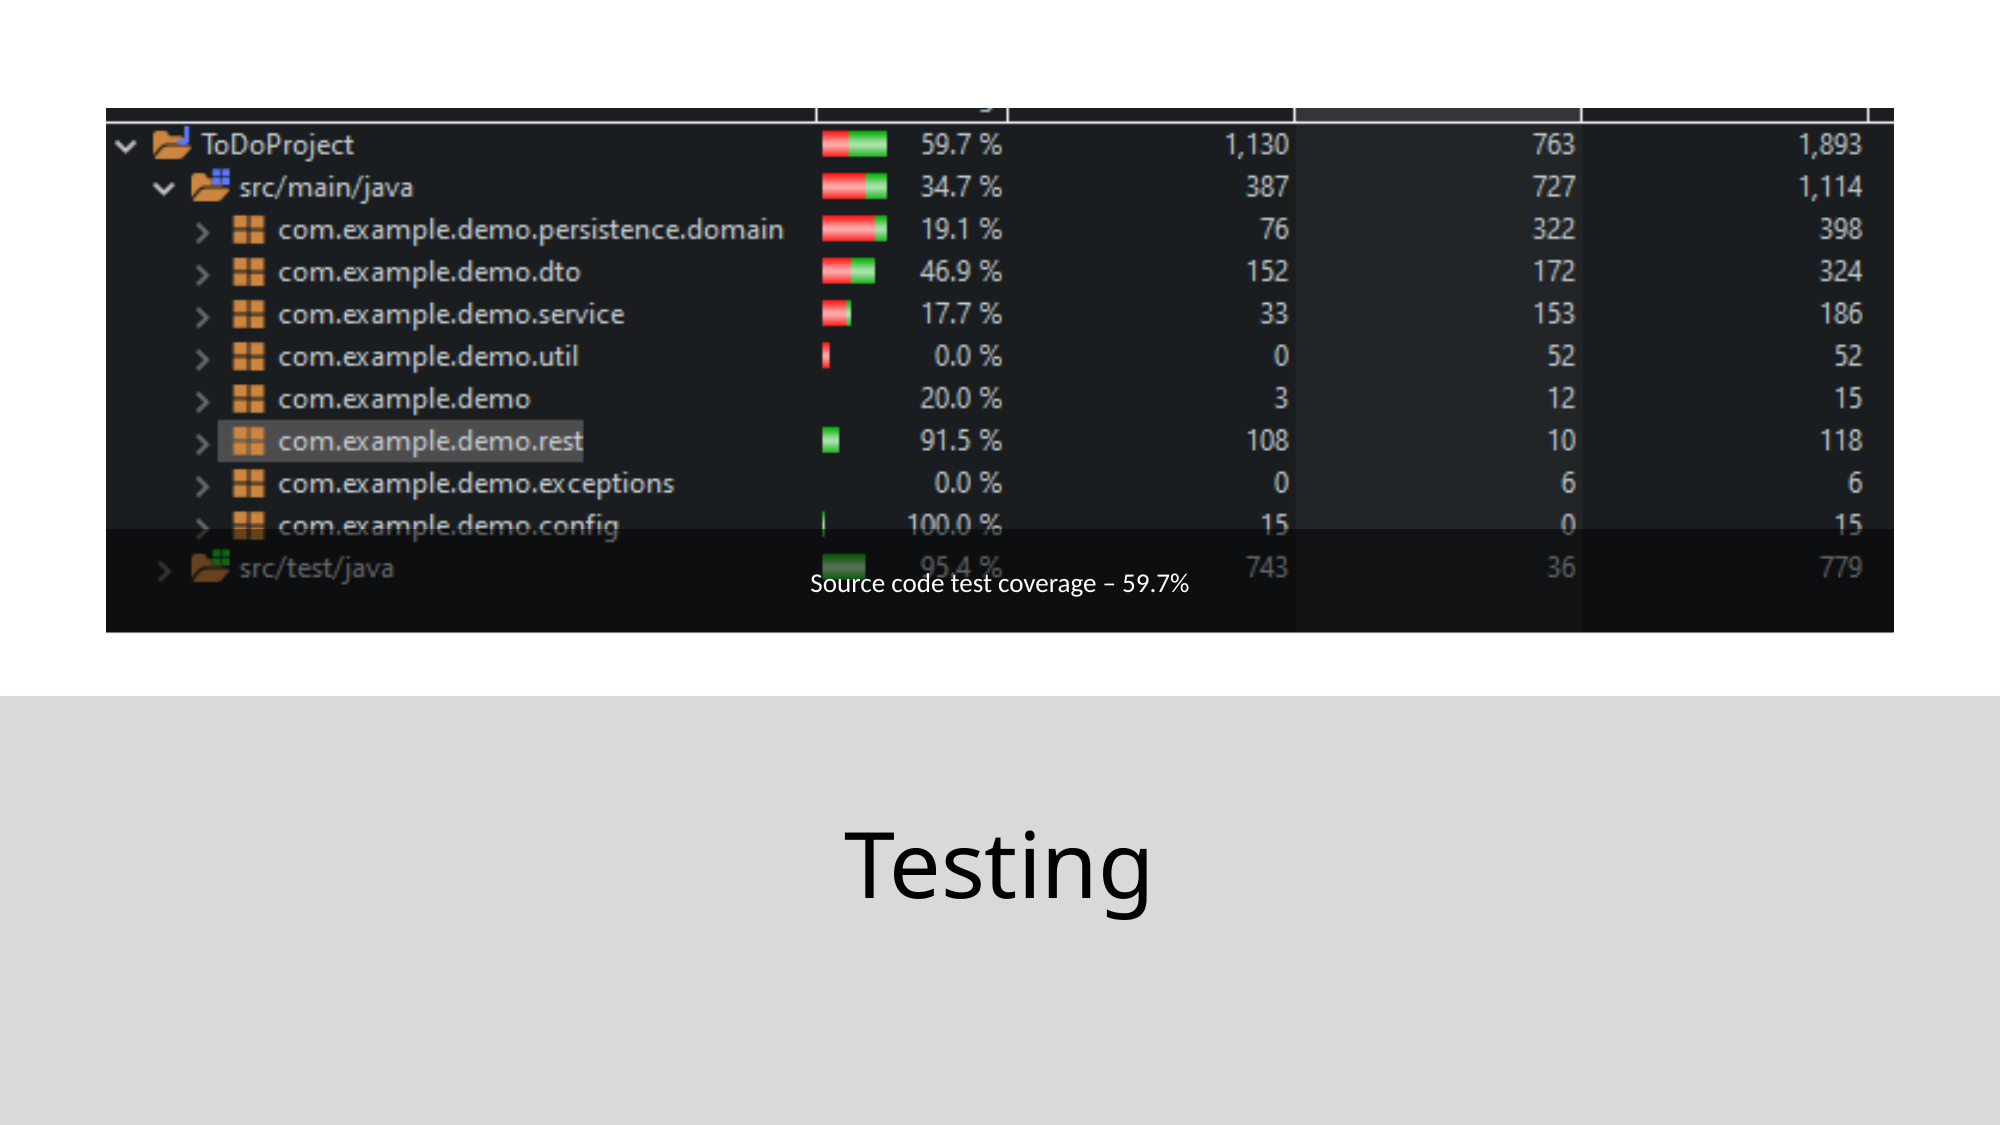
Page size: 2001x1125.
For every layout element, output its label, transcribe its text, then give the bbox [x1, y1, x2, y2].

text_box [0, 0, 2000, 695]
text_box [0, 695, 2000, 1125]
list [106, 108, 1894, 632]
title Testing [137, 760, 1863, 979]
